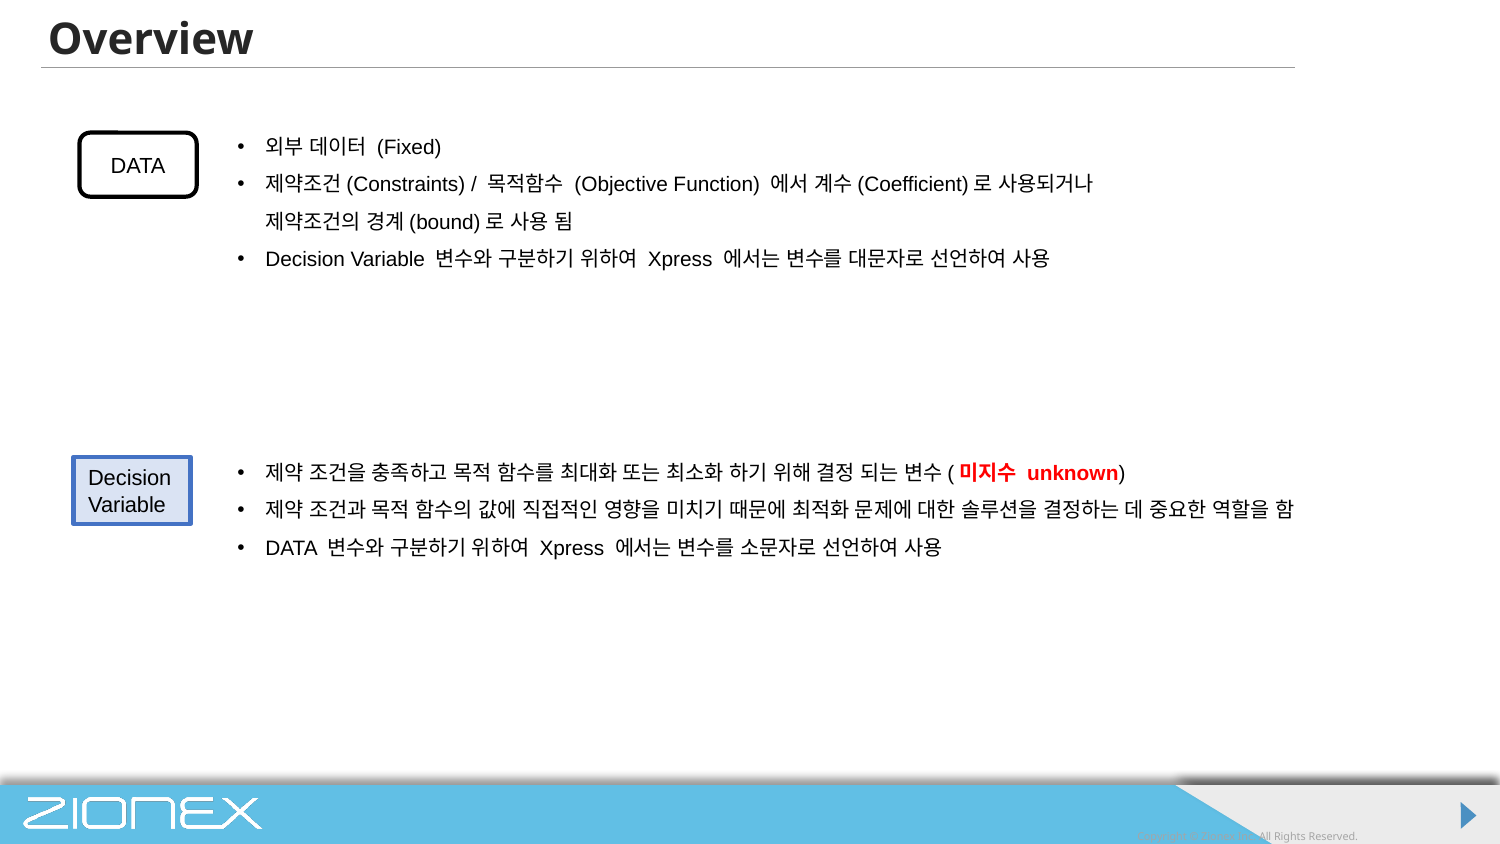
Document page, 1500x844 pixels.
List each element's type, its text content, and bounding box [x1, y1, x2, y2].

text_box Decision Variable [71, 455, 193, 526]
title Overview [36, 5, 1395, 79]
text_box DATA [77, 130, 199, 199]
text_box 제약 조건을 충족하고 목적 함수를 최대화 또는 최소화 하기 위해 결정 되는 변수(미지수 unknown) 제약 조건과 목적 함수의 값에 직접적인 영향을 미치기 때문에 최적화 문제에 대한 솔루션을 결정하는 데 중요한 역할을 함 DATA 변수와 구분하기 위하여 Xpress 에서는 변수를 소문자로 선언하여 사용 [220, 438, 1329, 569]
picture [23, 797, 263, 829]
text_box 외부 데이터 (Fixed) 제약조건(Constraints) / 목적함수 (Objective Function) 에서 계수(Coefficient)로 사용되거나 제약조건의 경계(bound)로 사용 됨 Decision Variable 변수와 구분하기 위하여 Xpress 에서는 변수를 대문자로 선언하여 사용 [220, 112, 1329, 280]
